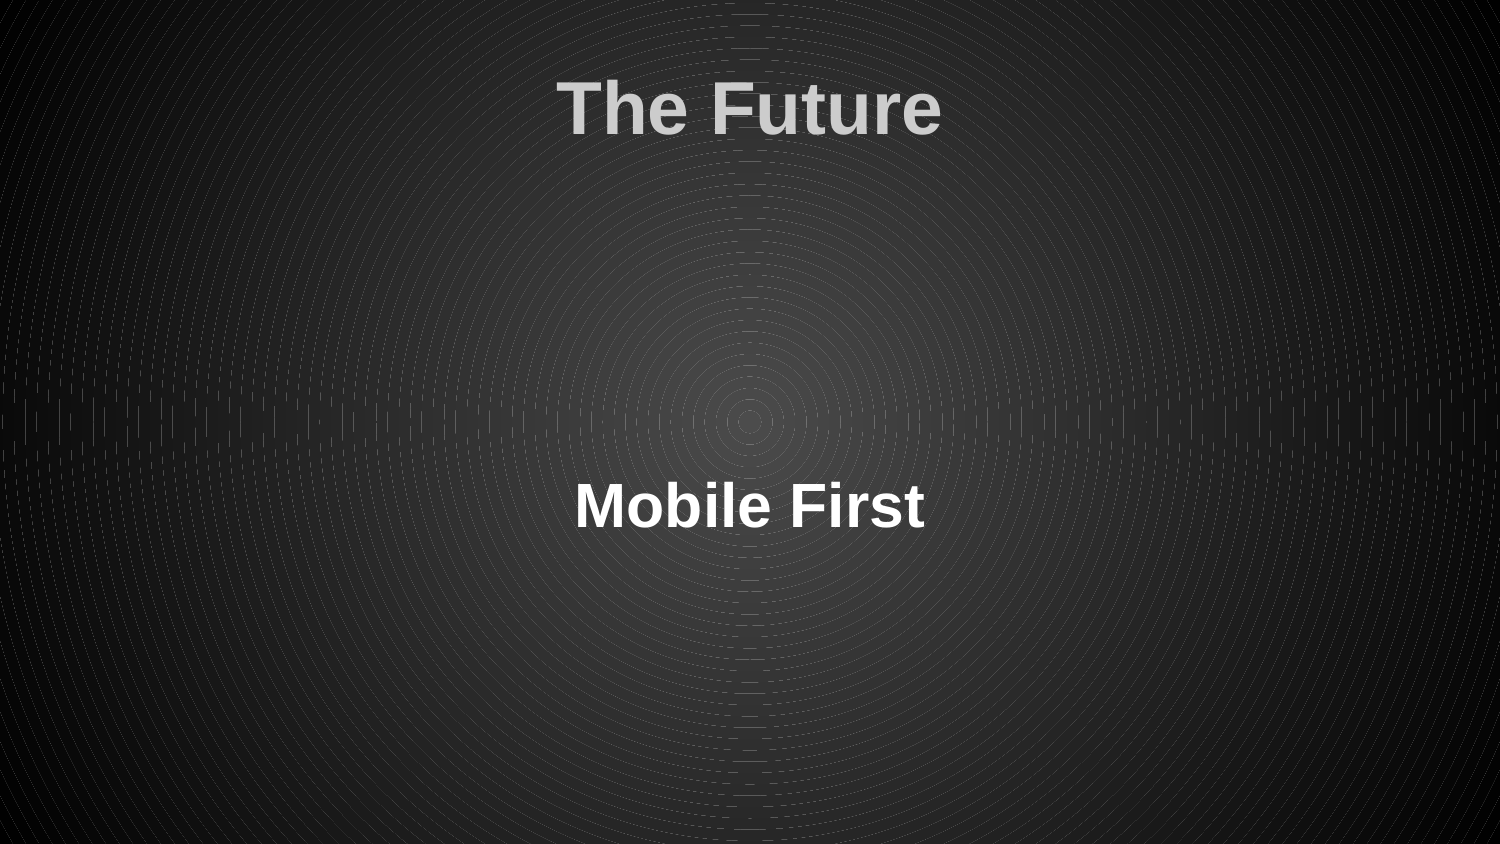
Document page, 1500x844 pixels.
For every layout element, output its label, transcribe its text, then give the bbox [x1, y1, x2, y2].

list Mobile First [75, 196, 1425, 808]
title The Future [75, 33, 1425, 175]
